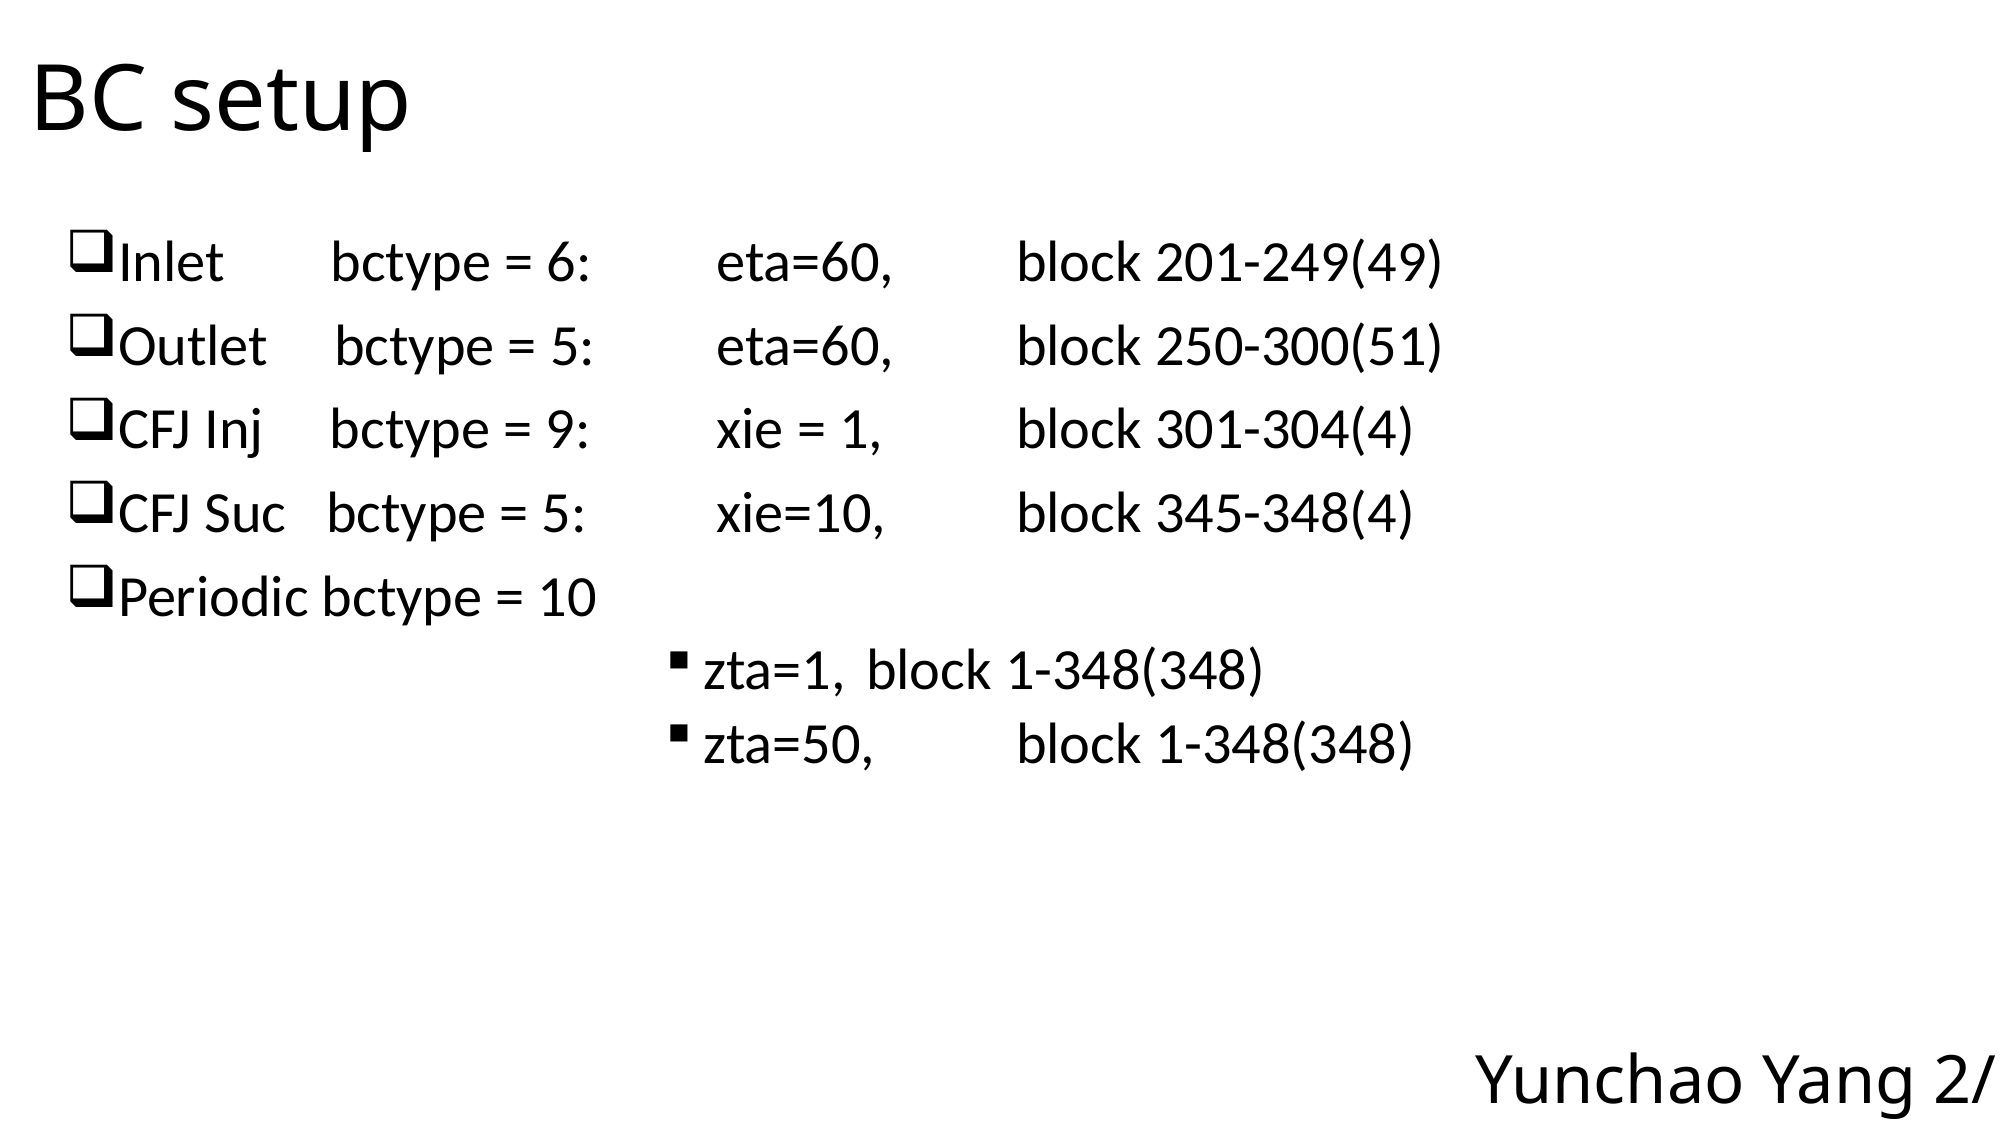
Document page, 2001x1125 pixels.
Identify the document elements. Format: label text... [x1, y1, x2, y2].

list Inlet bctype = 6: eta=60, block 201-249(49) Outlet bctype = 5: eta=60, block 250-300(51) CFJ Inj bctype = 9: xie = 1, block 301-304(4) CFJ Suc bctype = 5: xie=10, block 345-348(4) Periodic bctype = 10 zta=1, block 1-348(348) zta=50, block 1-348(348) [50, 223, 1873, 822]
title BC setup [14, 0, 1809, 202]
